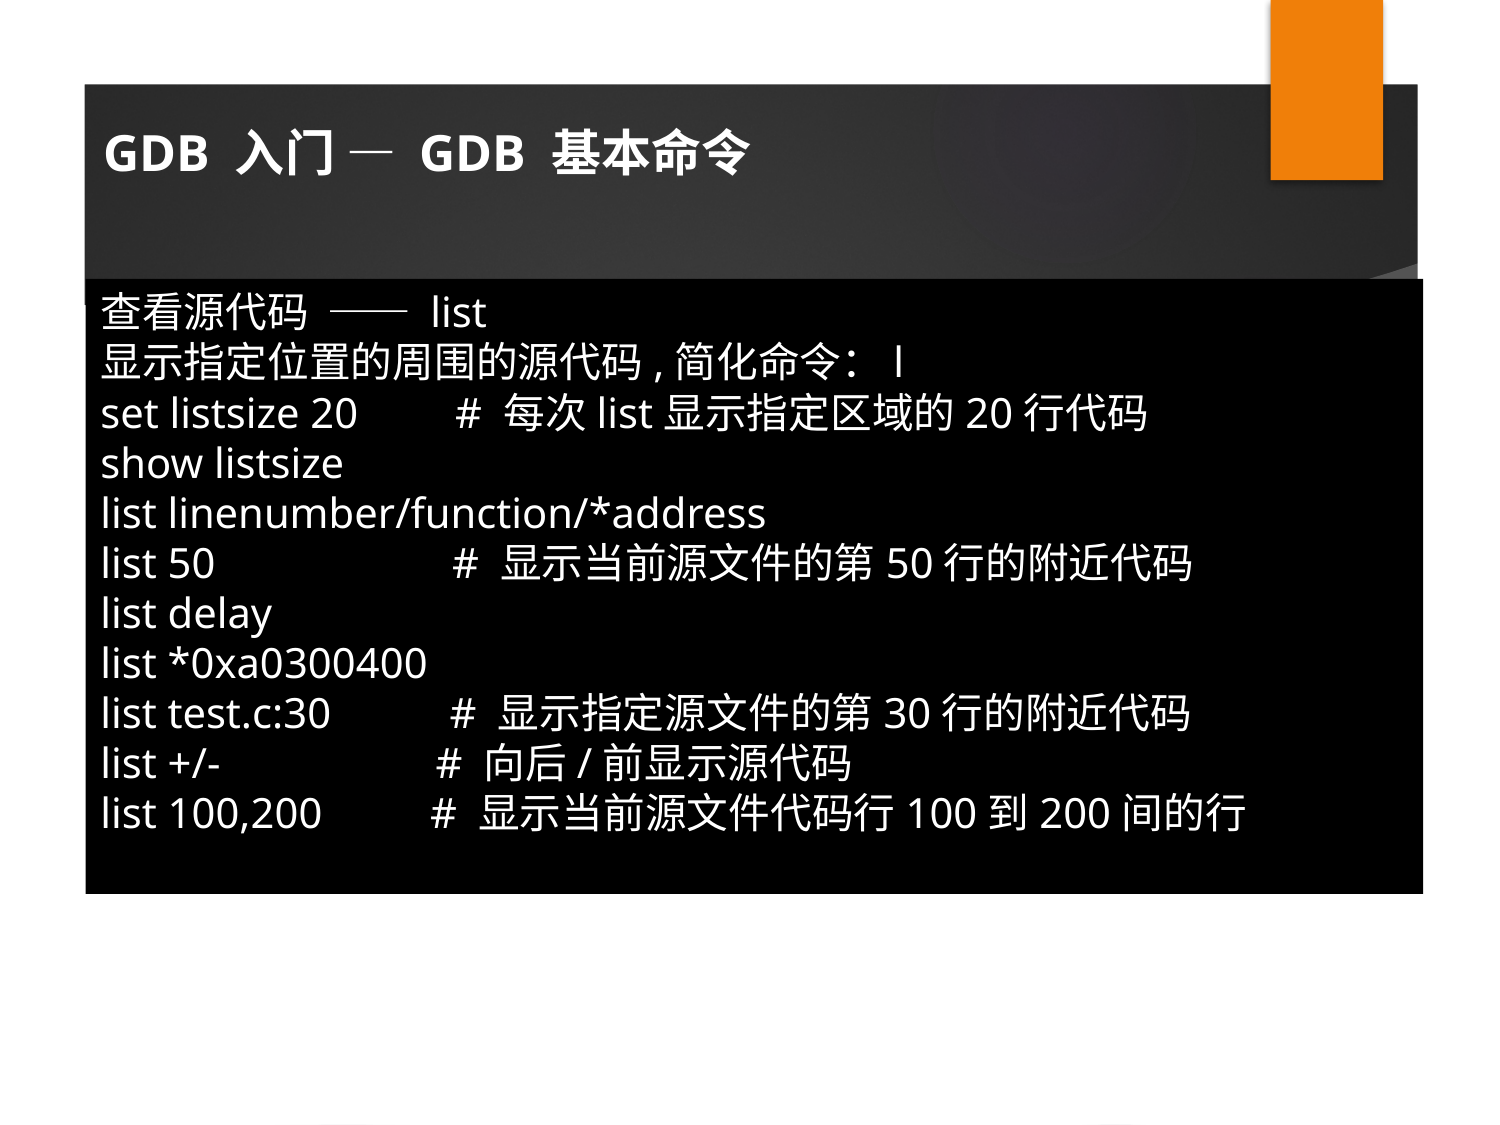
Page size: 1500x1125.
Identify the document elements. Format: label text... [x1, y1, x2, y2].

text_box GDB 入门 — GDB 基本命令 [88, 113, 963, 189]
text_box 查看源代码 —— list 显示指定位置的周围的源代码,简化命令：l set listsize 20 # 每次list显示指定区域的20行代码 show listsize list linenumber/function/*address list 50 # 显示当前源文件的第50行的附近代码 list delay list *0xa0300400 list test.c:30 # 显示指定源文件的第30行的附近代码 list +/- # 向后/前显示源代码 list 100,200 # 显示当前源文件代码行100到200间的行 [85, 278, 1424, 894]
